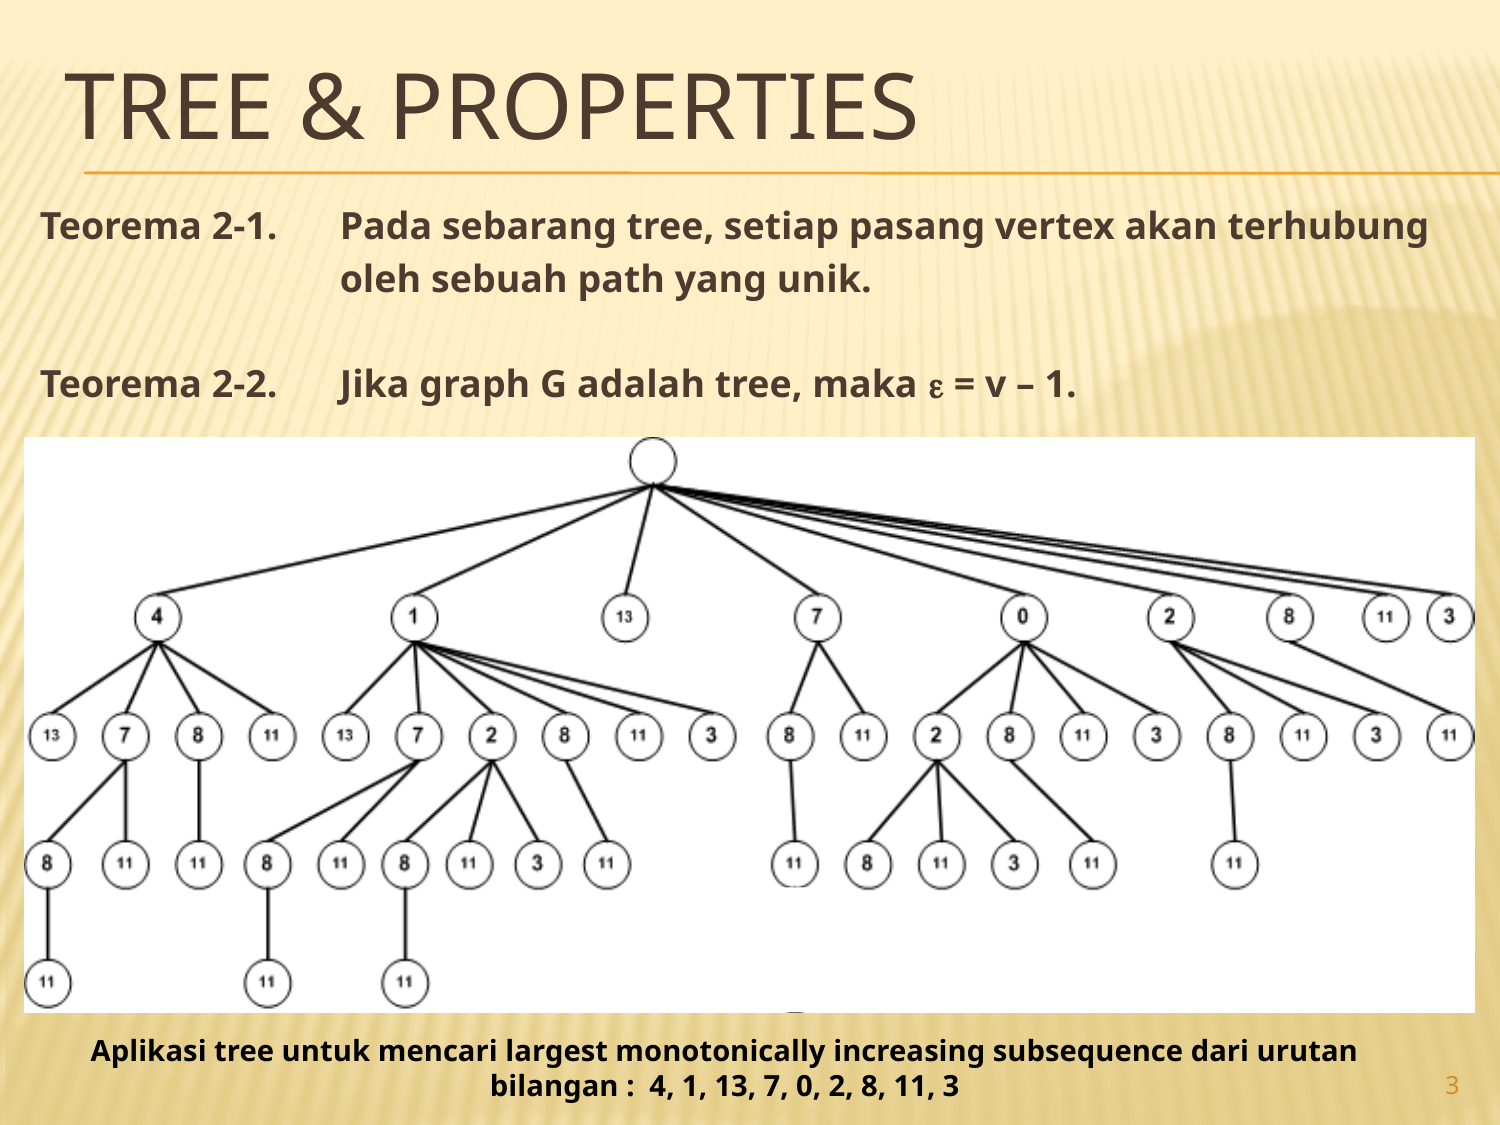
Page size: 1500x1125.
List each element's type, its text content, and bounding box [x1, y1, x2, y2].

picture [24, 437, 1476, 1013]
list Teorema 2-1. Pada sebarang tree, setiap pasang vertex akan terhubung oleh sebuah path yang unik. Teorema 2-2. Jika graph G adalah tree, maka  = v – 1. [24, 195, 1463, 425]
text_box Aplikasi tree untuk mencari largest monotonically increasing subsequence dari urutan bilangan : 4, 1, 13, 7, 0, 2, 8, 11, 3 [37, 1031, 1413, 1110]
slide_number 3 [1413, 1061, 1475, 1103]
title TREE & PROPERTIES [50, 37, 1400, 168]
